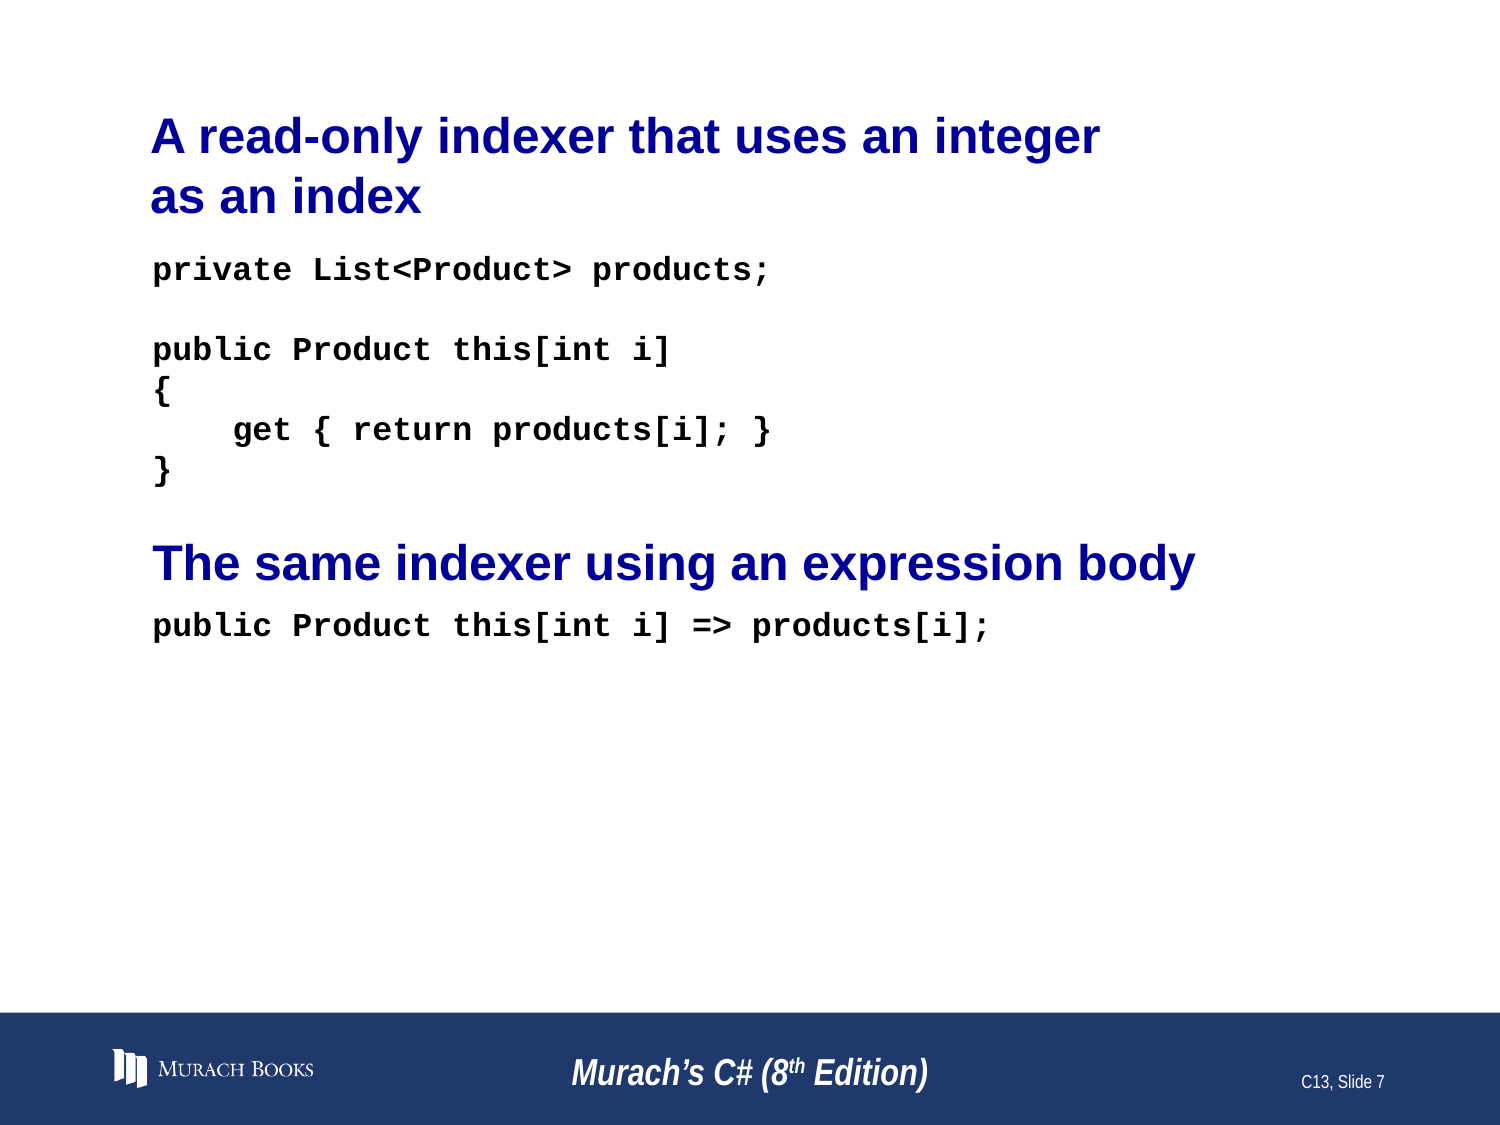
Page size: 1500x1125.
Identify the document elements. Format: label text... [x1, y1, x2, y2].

slide_number Murach’s C# (8th Edition) [450, 1025, 1050, 1100]
list private List<Product> products; public Product this[int i] { get { return products[i]; } } The same indexer using an expression body public Product this[int i] => products[i]; [137, 239, 1350, 978]
title A read-only indexer that uses an integer as an index [150, 102, 1350, 224]
footer [12, 1025, 450, 1100]
slide_number C13, Slide 7 [1087, 1025, 1400, 1100]
